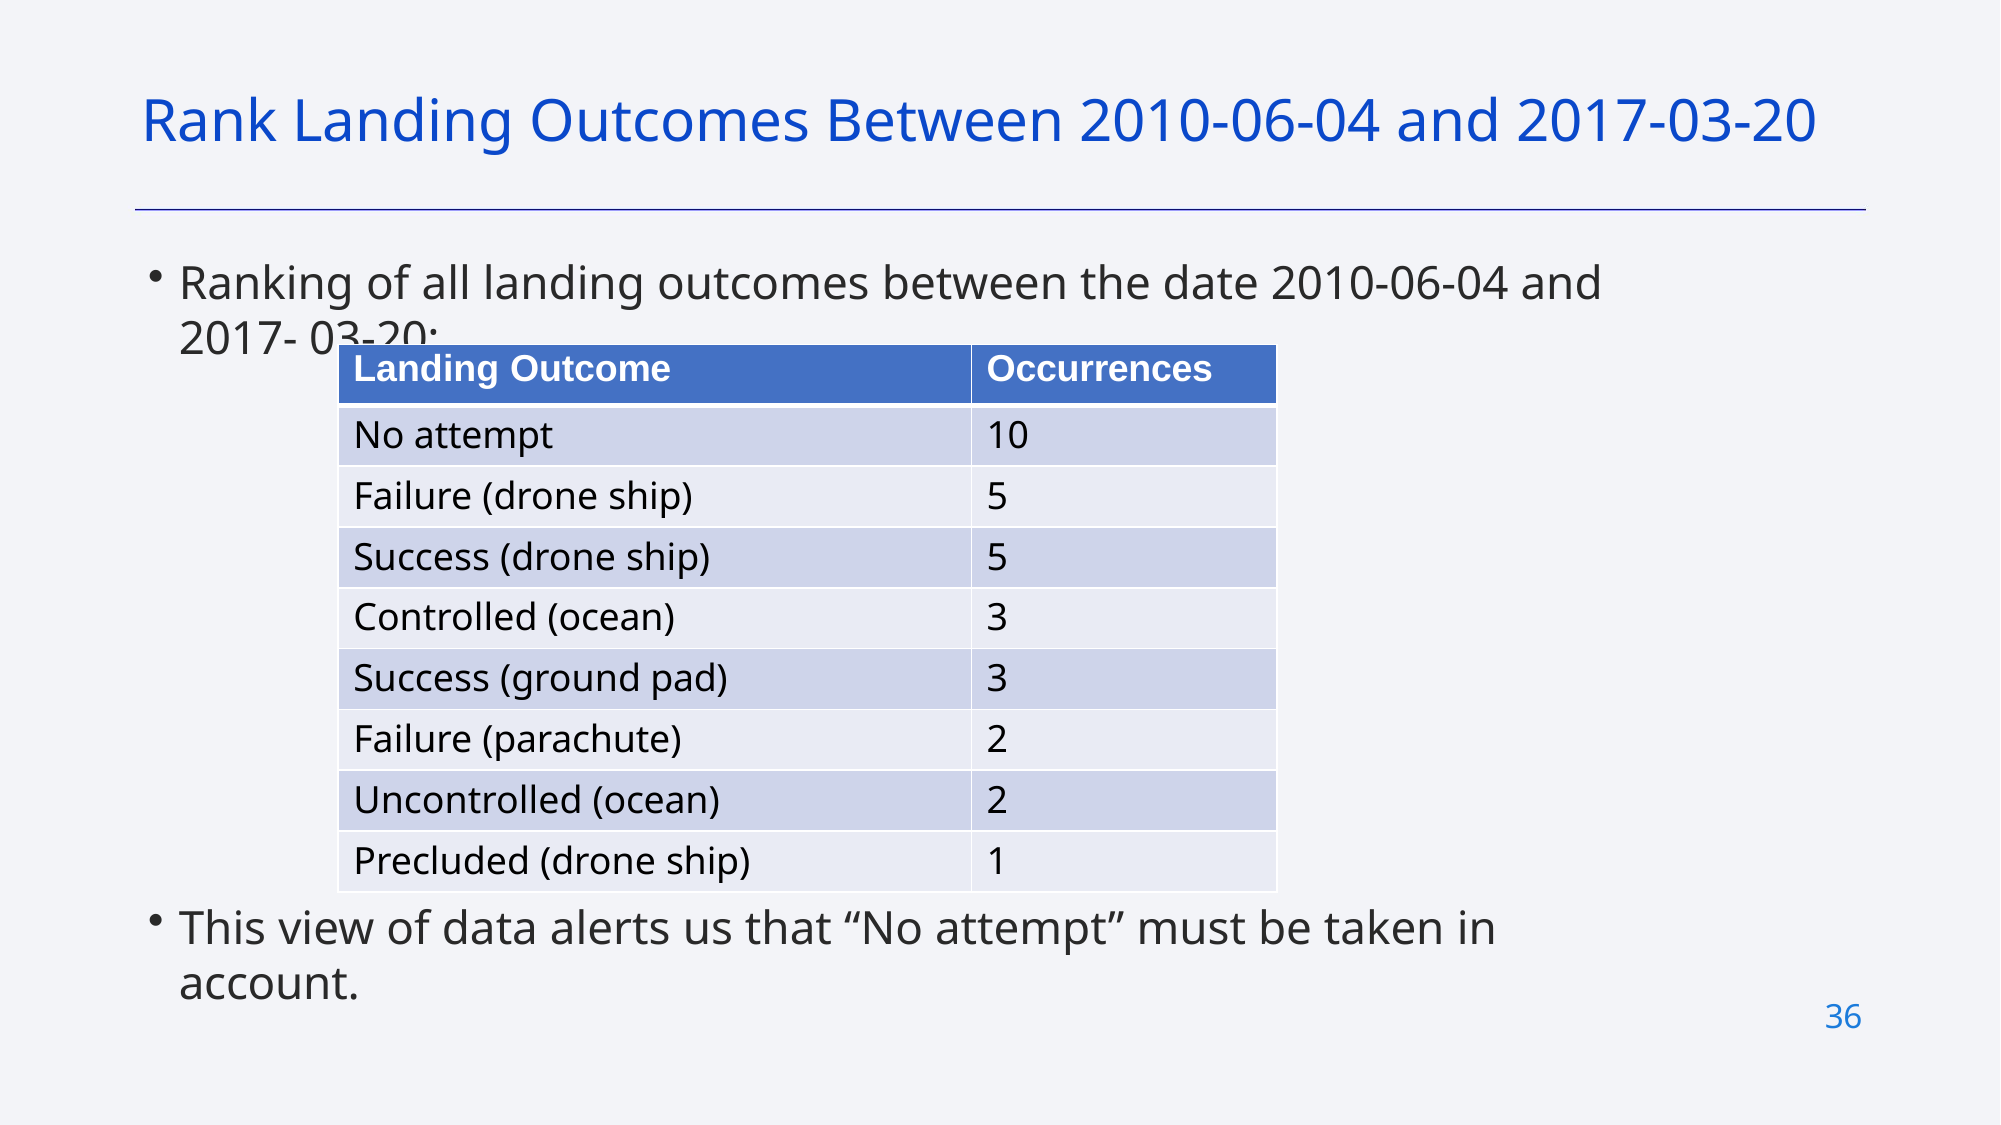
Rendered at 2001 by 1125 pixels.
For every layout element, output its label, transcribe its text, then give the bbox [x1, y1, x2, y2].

table_cell Success (ground pad) [339, 649, 971, 709]
title Rank Landing Outcomes Between 2010-06-04 and 2017-03-20 [139, 65, 1819, 271]
table_cell Failure (parachute) [339, 710, 971, 769]
table_cell 1 [972, 832, 1276, 891]
table_cell 5 [972, 467, 1276, 526]
table_cell 5 [972, 528, 1276, 587]
table_cell Uncontrolled (ocean) [339, 771, 971, 830]
picture [0, 0, 2000, 1125]
slide_number 36 [1818, 1001, 1872, 1125]
table_header Landing Outcome [339, 345, 971, 403]
table_cell 3 [972, 589, 1276, 648]
table_cell No attempt [339, 408, 971, 465]
table_cell Precluded (drone ship) [339, 832, 971, 891]
table_cell 10 [972, 408, 1276, 465]
table_header Occurrences [972, 345, 1276, 403]
table_cell 2 [972, 710, 1276, 769]
text_box This view of data alerts us that “No attempt” must be taken in account. [146, 896, 1602, 1009]
table_cell 3 [972, 649, 1276, 709]
table_cell Controlled (ocean) [339, 589, 971, 648]
table_cell Success (drone ship) [339, 528, 971, 587]
text_box Ranking of all landing outcomes between the date 2010-06-04 and 2017- 03-20: [146, 271, 1661, 364]
table_cell 2 [972, 771, 1276, 830]
table_cell Failure (drone ship) [339, 467, 971, 526]
